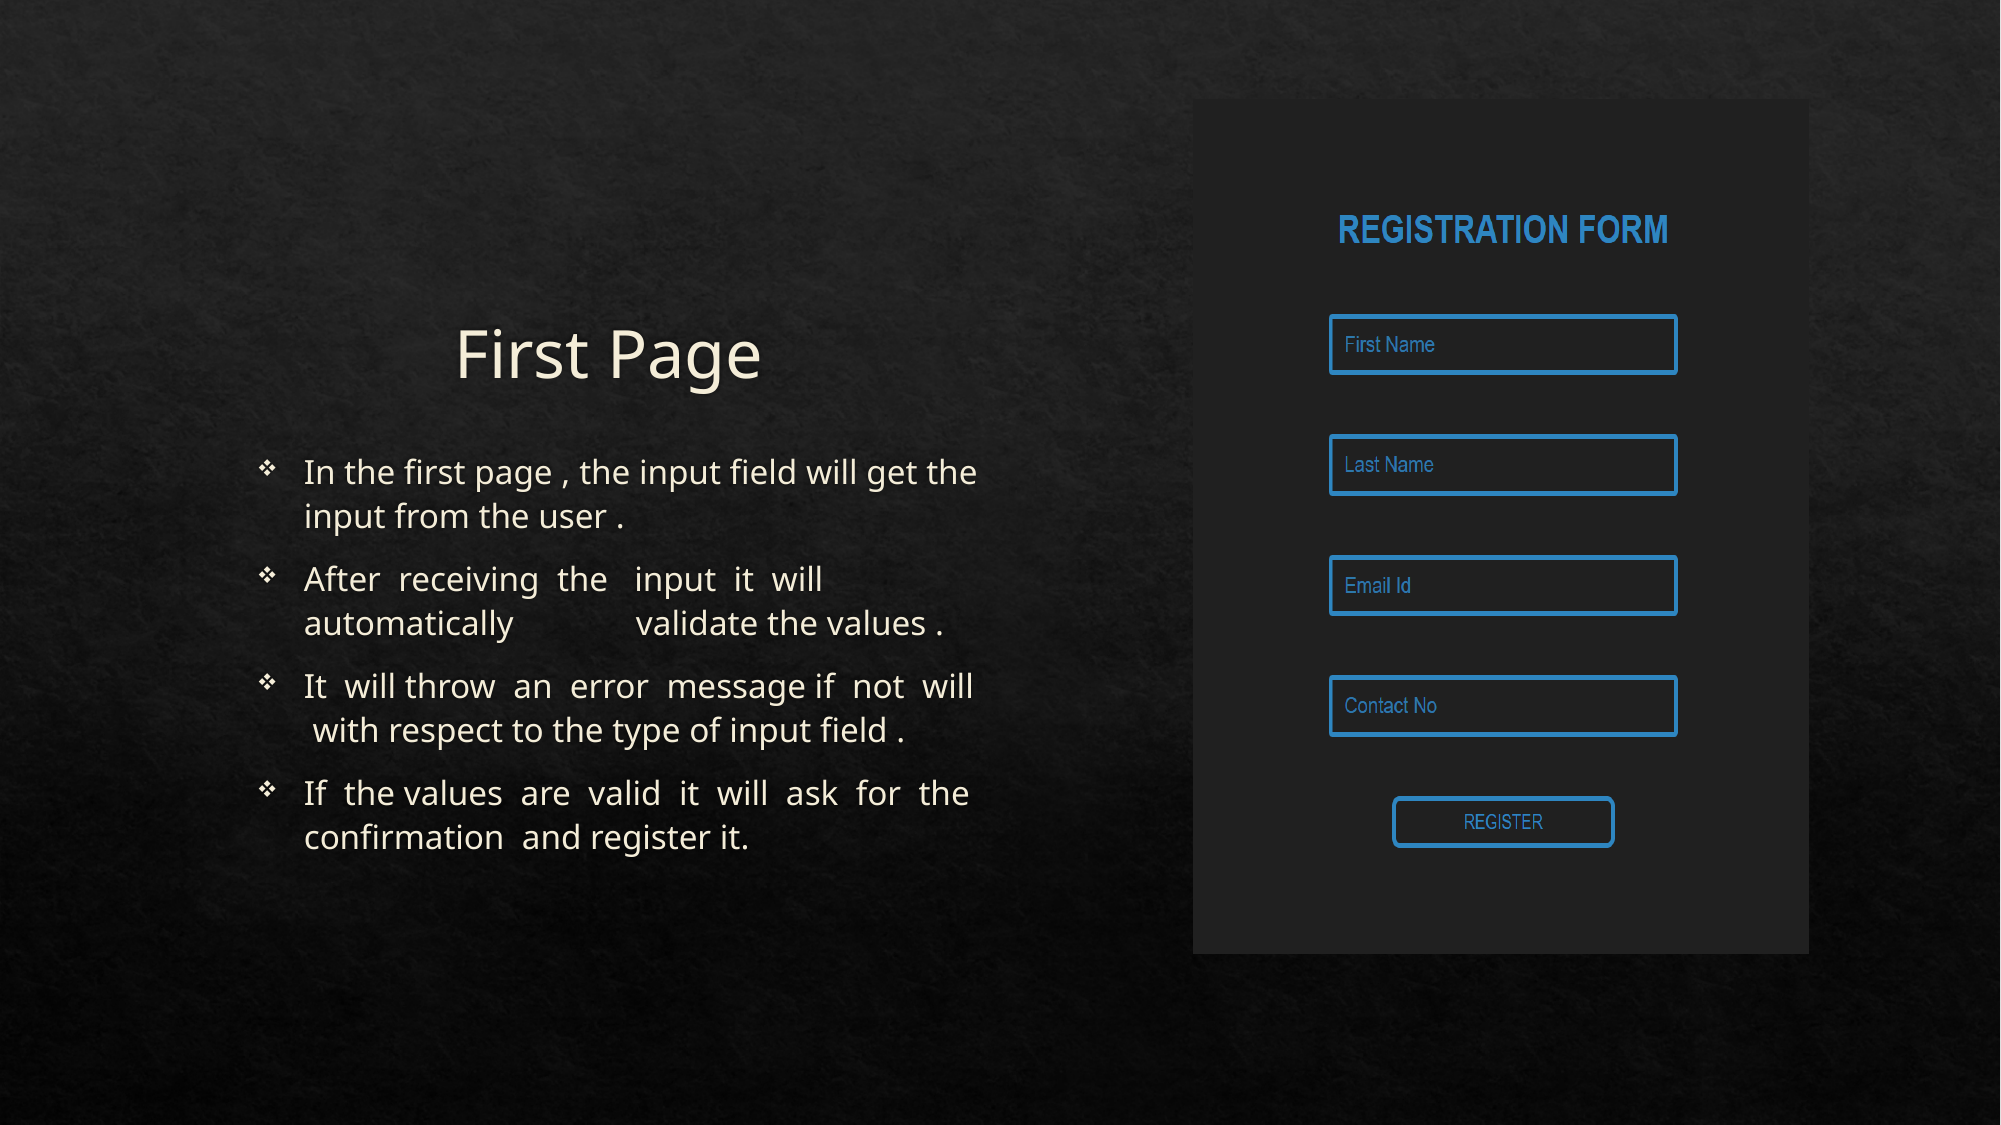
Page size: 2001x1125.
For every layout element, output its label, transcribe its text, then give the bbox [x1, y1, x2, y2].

picture [1193, 98, 1809, 955]
title First Page [149, 125, 1087, 401]
list In the first page , the input field will get the input from the user . After receiving the input it will automatically validate the values . It will throw an error message if not will with respect to the type of input field . If the values are valid it will ask for the confirmation and register it. [241, 439, 995, 954]
